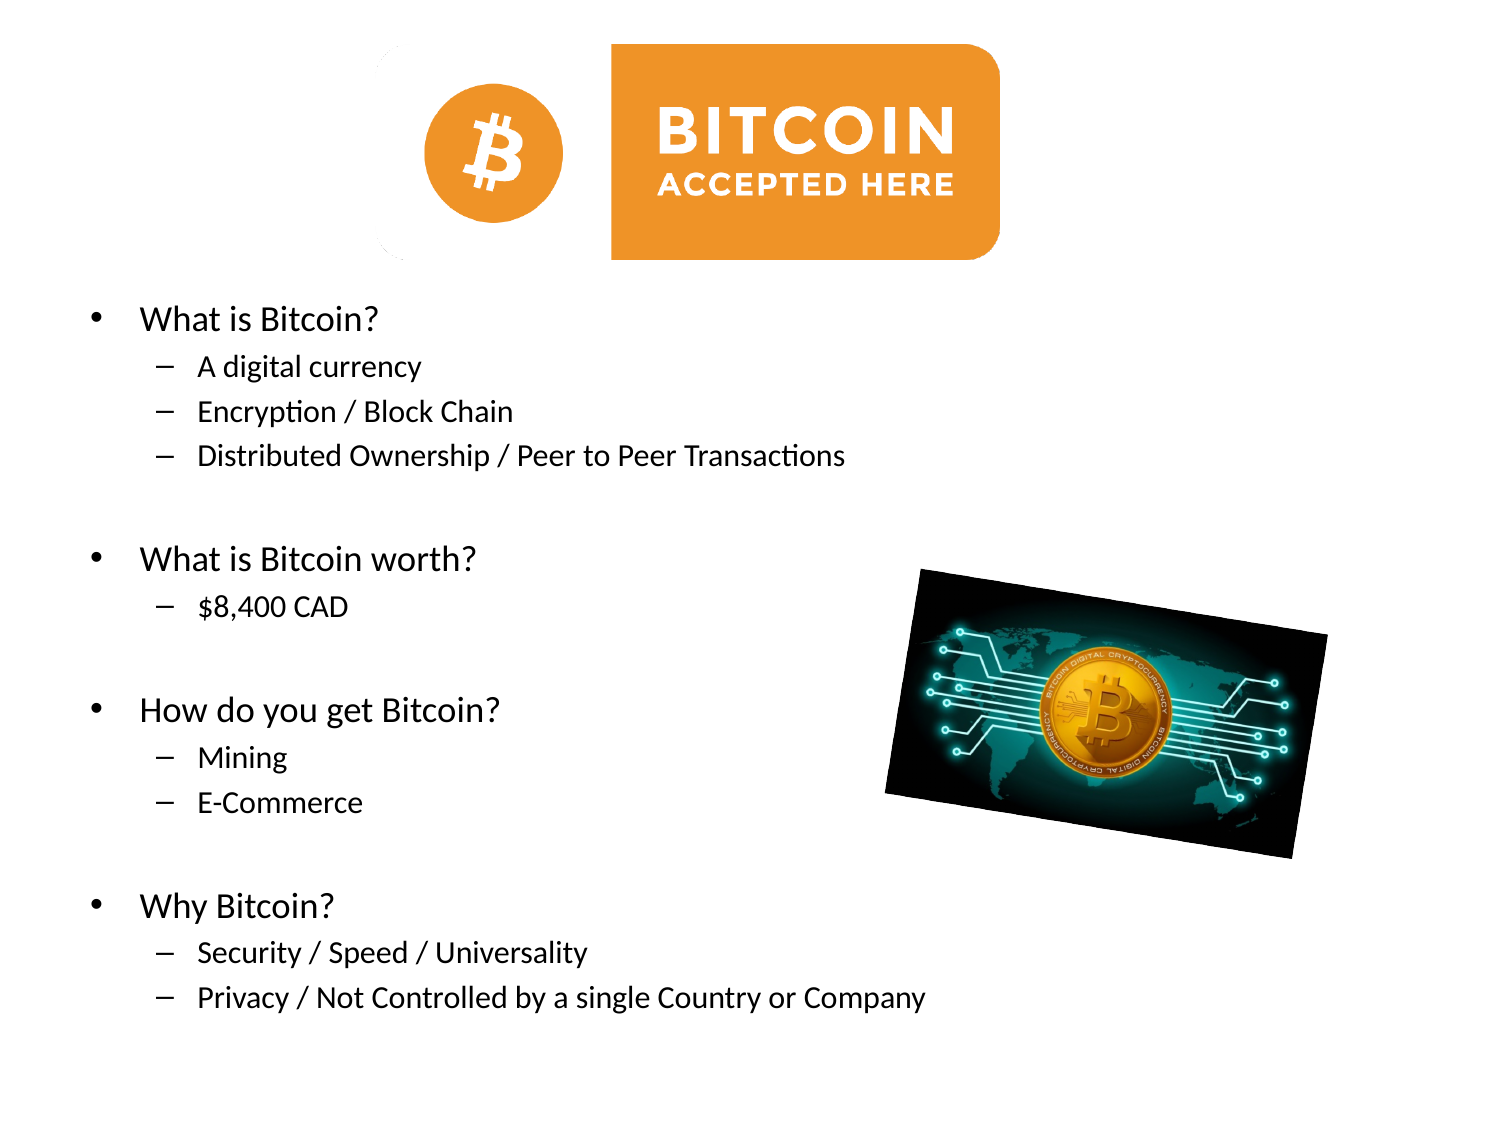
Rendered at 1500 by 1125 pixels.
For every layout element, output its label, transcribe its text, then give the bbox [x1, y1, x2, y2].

list What is Bitcoin? A digital currency Encryption / Block Chain Distributed Ownership / Peer to Peer Transactions What is Bitcoin worth? $8,400 CAD How do you get Bitcoin? Mining E-Commerce Why Bitcoin? Security / Speed / Universality Privacy / Not Controlled by a single Country or Company [75, 287, 1425, 1030]
picture [374, 44, 1001, 261]
picture [885, 569, 1327, 859]
